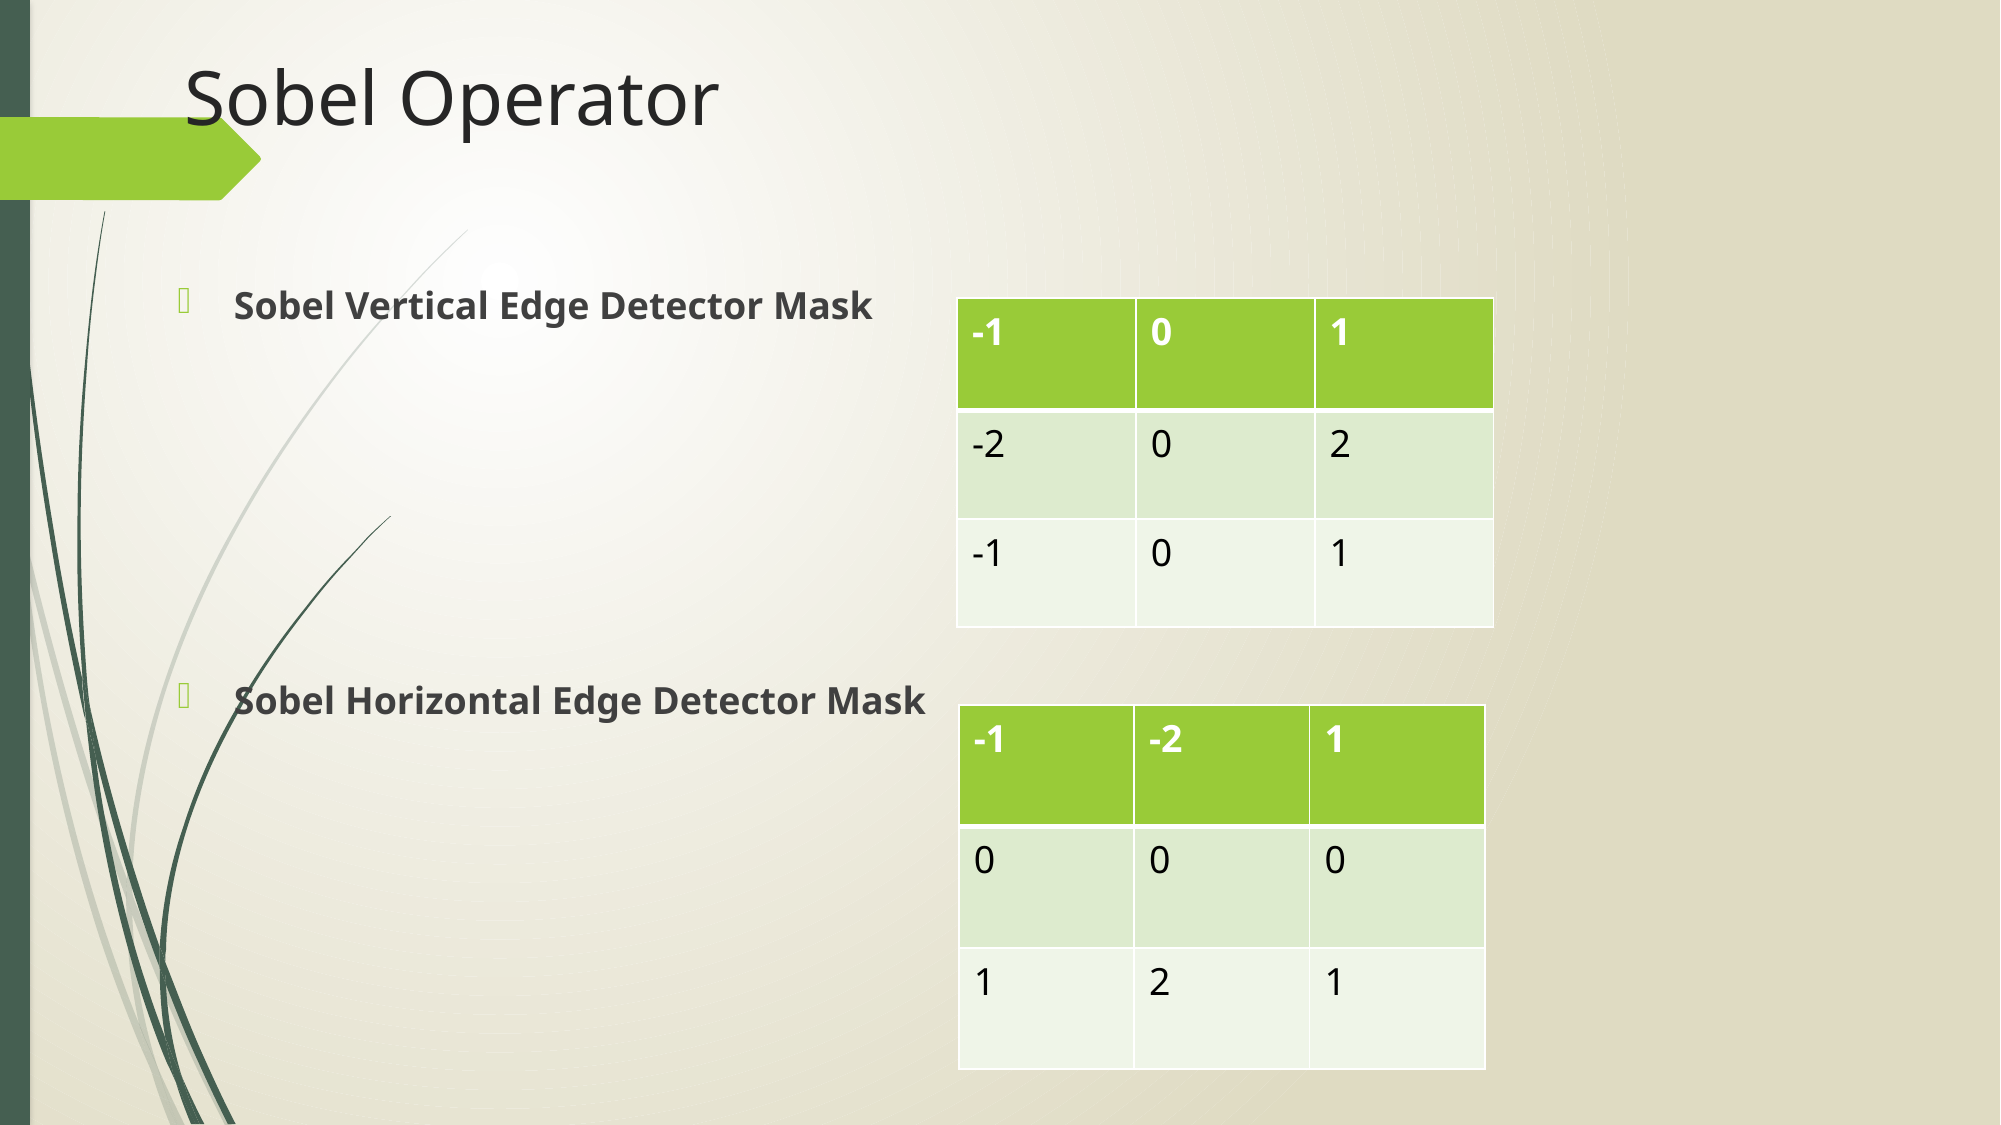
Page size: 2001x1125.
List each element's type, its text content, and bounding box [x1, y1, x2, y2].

list Sobel Vertical Edge Detector Mask Sobel Horizontal Edge Detector Mask [162, 274, 1888, 970]
title Sobel Operator [169, 43, 1632, 254]
table_header 1 [1316, 299, 1493, 408]
table_cell 1 [960, 949, 1133, 1068]
table_header -2 [1135, 706, 1309, 824]
table_cell 0 [1137, 413, 1314, 518]
table_cell -1 [958, 520, 1135, 626]
table_header -1 [960, 706, 1133, 824]
table_cell 0 [1135, 829, 1309, 947]
table_header 0 [1137, 299, 1314, 408]
table_cell 2 [1316, 413, 1493, 518]
table_cell 0 [960, 829, 1133, 947]
table_header -1 [958, 299, 1135, 408]
table_cell 2 [1135, 949, 1309, 1068]
table_cell -2 [958, 413, 1135, 518]
table_header 1 [1310, 706, 1484, 824]
table_cell 0 [1137, 520, 1314, 626]
table_cell 1 [1310, 949, 1484, 1068]
table_cell 0 [1310, 829, 1484, 947]
table_cell 1 [1316, 520, 1493, 626]
